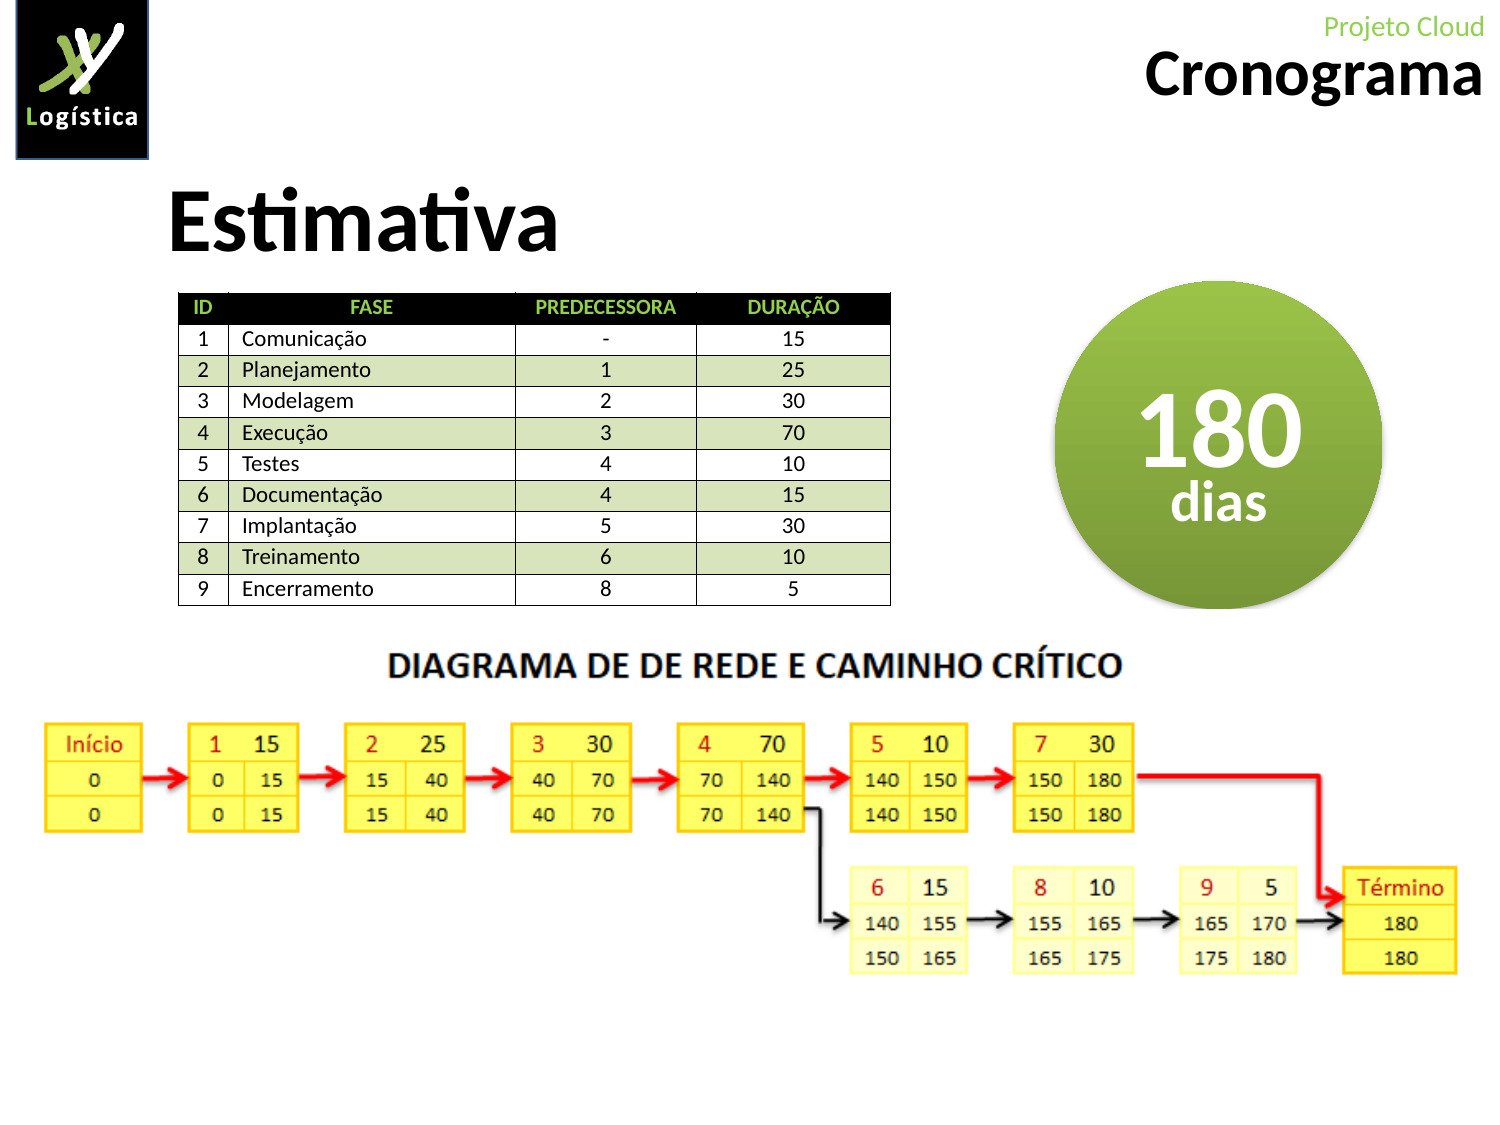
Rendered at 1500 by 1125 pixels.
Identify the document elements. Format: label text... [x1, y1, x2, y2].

table_cell 10 [697, 543, 890, 574]
table_header FASE [229, 294, 515, 324]
table_cell 4 [516, 450, 696, 480]
table_header ID [179, 294, 228, 324]
table_cell Documentação [229, 481, 515, 511]
table_cell 30 [697, 512, 890, 542]
table_cell 6 [516, 543, 696, 574]
table_cell 10 [697, 450, 890, 480]
table_cell - [516, 325, 696, 355]
table_cell 3 [516, 418, 696, 449]
table_cell 2 [516, 387, 696, 417]
table_cell Modelagem [229, 387, 515, 417]
table_cell 5 [697, 575, 890, 605]
text_box Cronograma [855, 21, 1500, 116]
table_cell Planejamento [229, 356, 515, 386]
table_cell Execução [229, 418, 515, 449]
table_cell Encerramento [229, 575, 515, 605]
table_header PREDECESSORA [516, 294, 696, 324]
text_box dias [1123, 467, 1315, 529]
table_cell 7 [179, 512, 228, 542]
table_cell 1 [516, 356, 696, 386]
text_box 180 [1054, 281, 1383, 607]
table_cell 5 [516, 512, 696, 542]
table_cell Testes [229, 450, 515, 480]
table_cell 6 [179, 481, 228, 511]
table_cell 15 [697, 325, 890, 355]
table_cell 9 [179, 575, 228, 605]
table_cell 4 [179, 418, 228, 449]
table_cell 5 [179, 450, 228, 480]
table_cell 4 [516, 481, 696, 511]
table_header DURAÇÃO [697, 294, 890, 324]
table_cell 2 [179, 356, 228, 386]
table_cell 30 [697, 387, 890, 417]
text_box Estimativa [152, 152, 1102, 277]
table_cell 3 [179, 387, 228, 417]
table_cell 25 [697, 356, 890, 386]
table_cell 8 [179, 543, 228, 574]
table_cell 1 [179, 325, 228, 355]
table_cell Comunicação [229, 325, 515, 355]
picture [11, 0, 153, 164]
table_cell Treinamento [229, 543, 515, 574]
table_cell 8 [516, 575, 696, 605]
picture [0, 609, 1494, 1009]
table_cell Implantação [229, 512, 515, 542]
table_cell 70 [697, 418, 890, 449]
table_cell 15 [697, 481, 890, 511]
